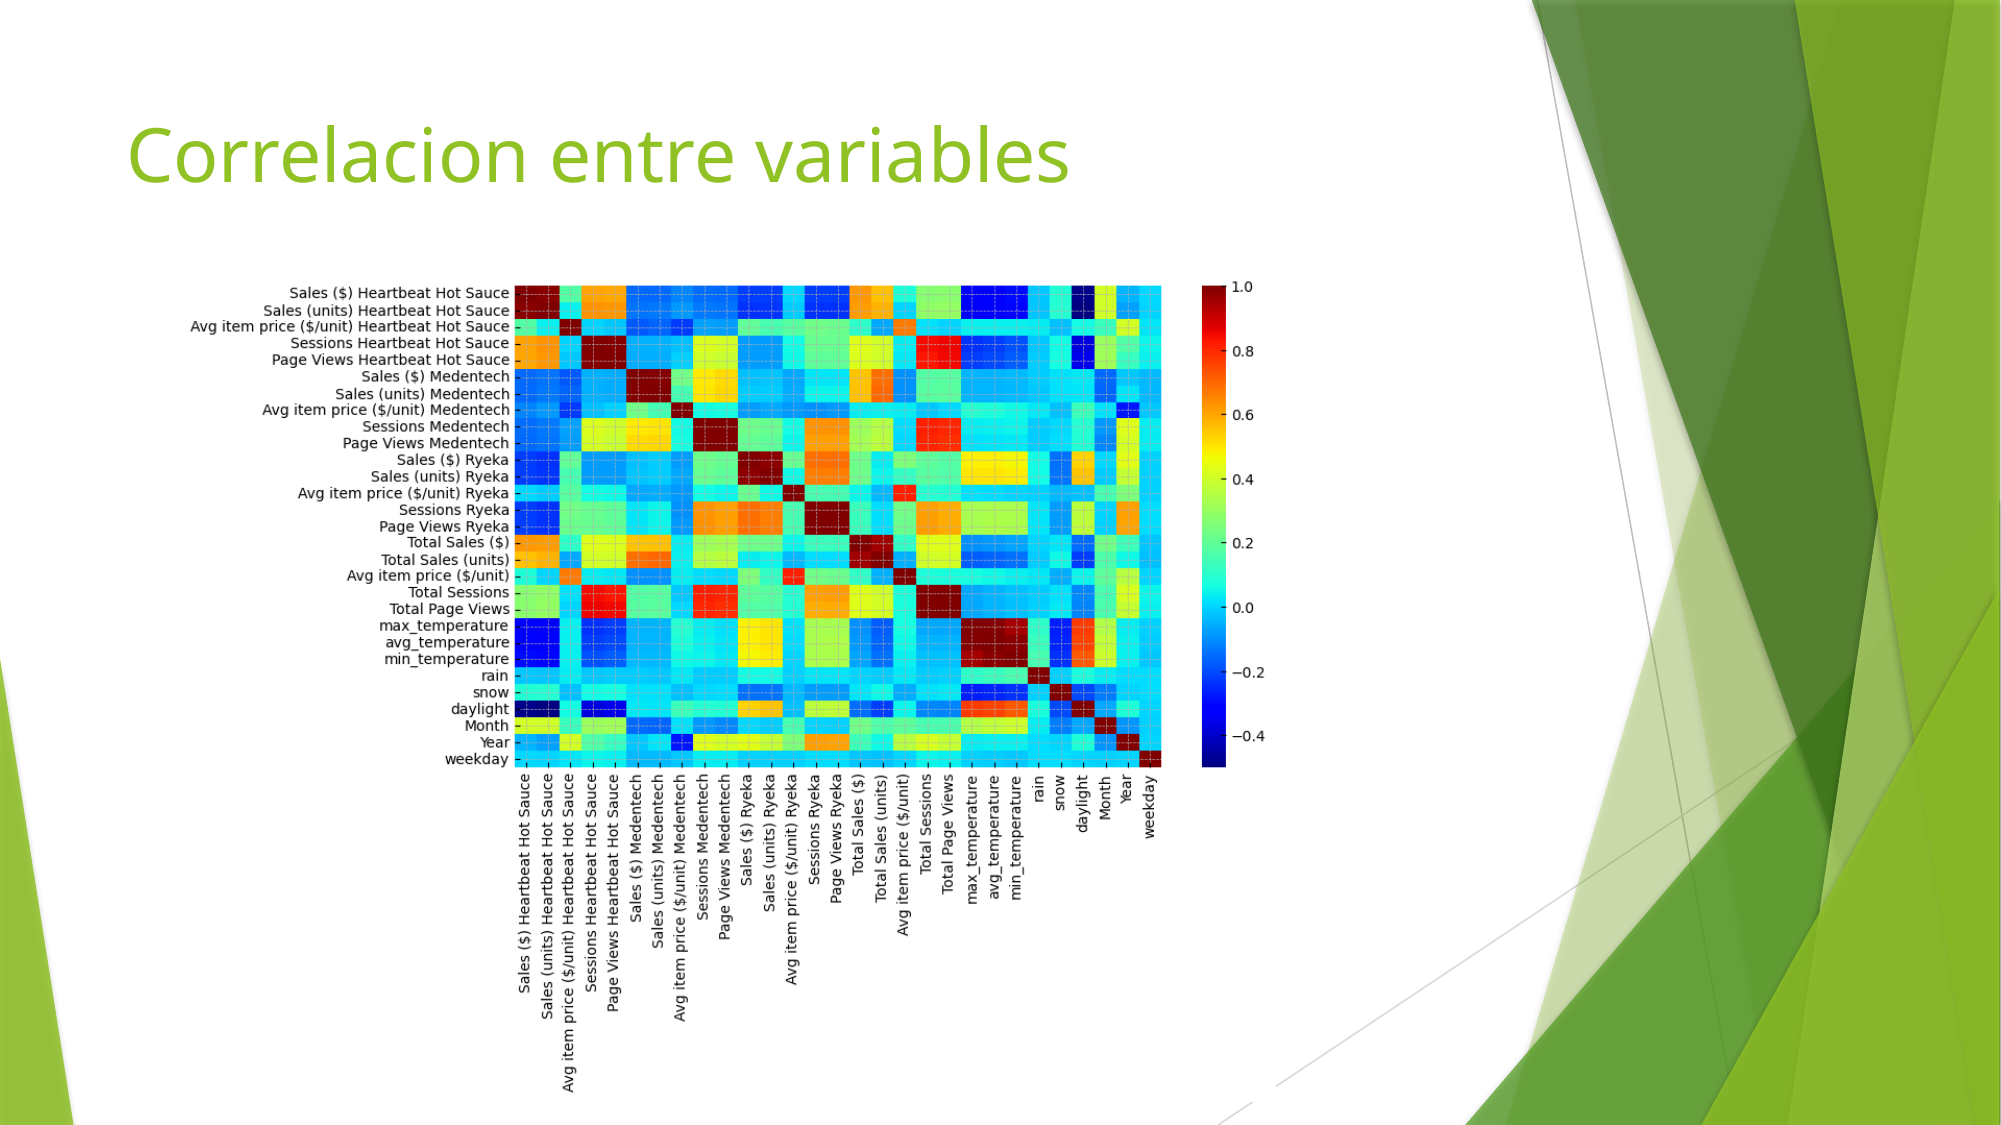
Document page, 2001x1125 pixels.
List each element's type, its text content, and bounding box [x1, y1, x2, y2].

title Correlacion entre variables [111, 99, 1522, 317]
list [179, 269, 1276, 1102]
